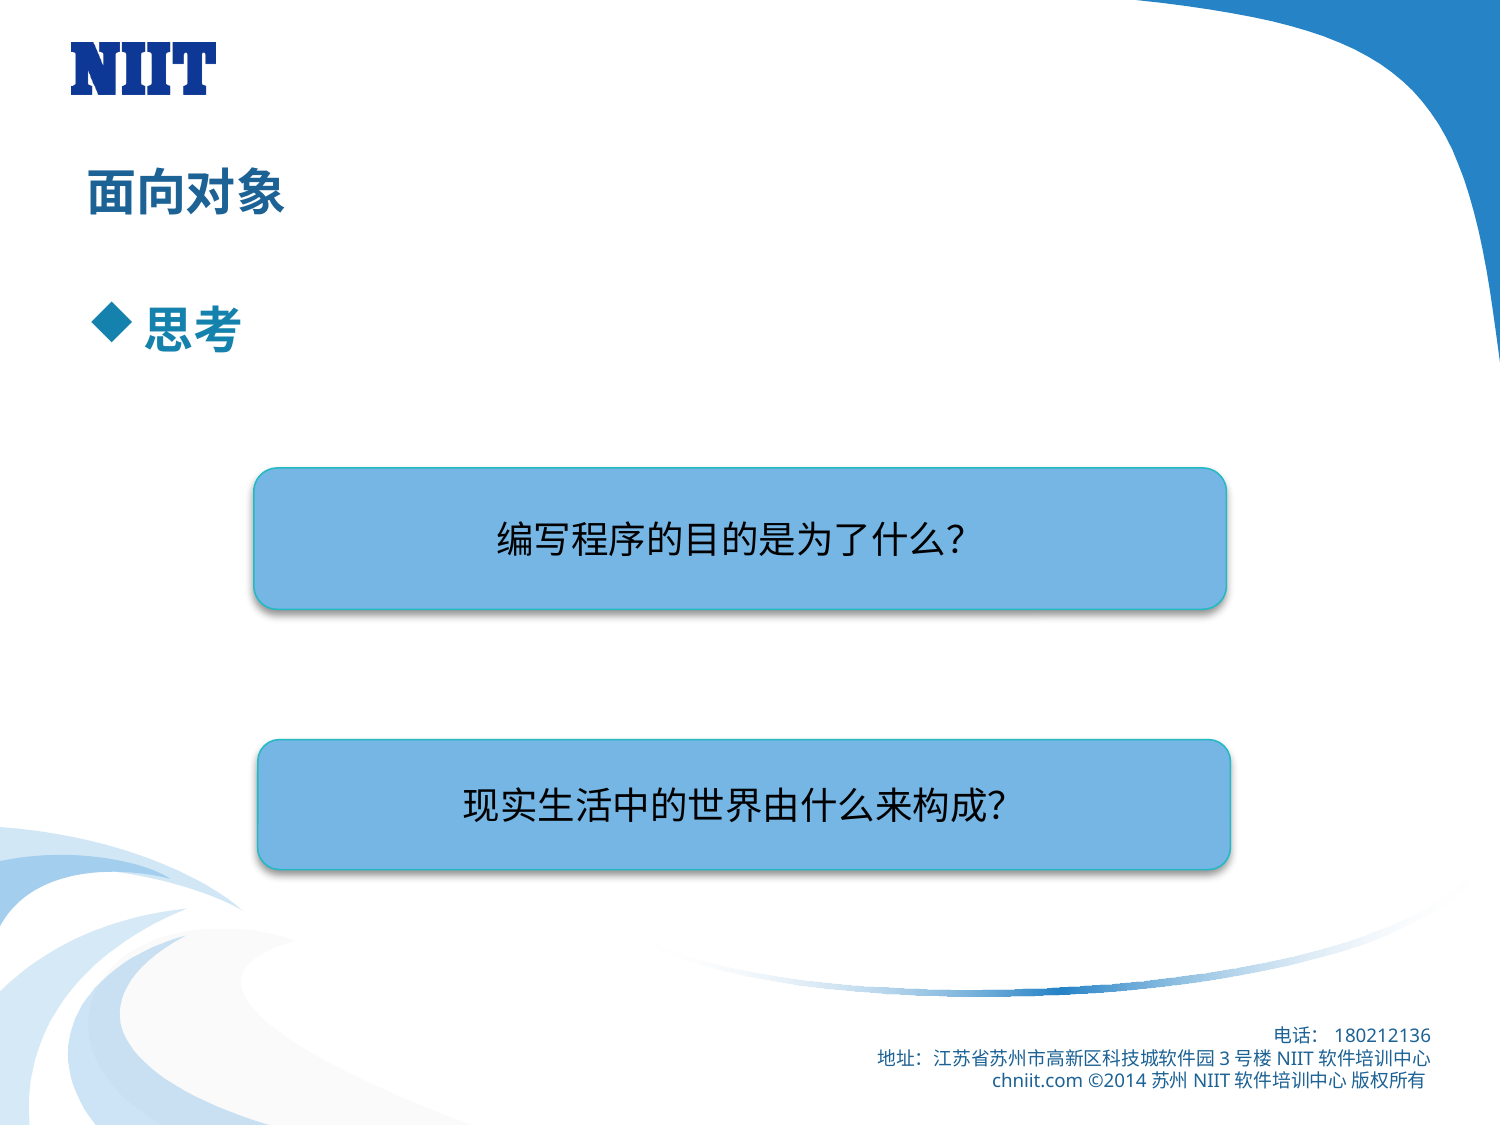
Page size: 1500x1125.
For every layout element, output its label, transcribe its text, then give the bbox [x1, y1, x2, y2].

picture [71, 42, 216, 95]
text_box 编写程序的目的是为了什么？ [253, 467, 1228, 611]
list 思考 [72, 291, 1425, 983]
title 面向对象 [71, 131, 1422, 250]
text_box 现实生活中的世界由什么来构成？ [256, 738, 1232, 871]
